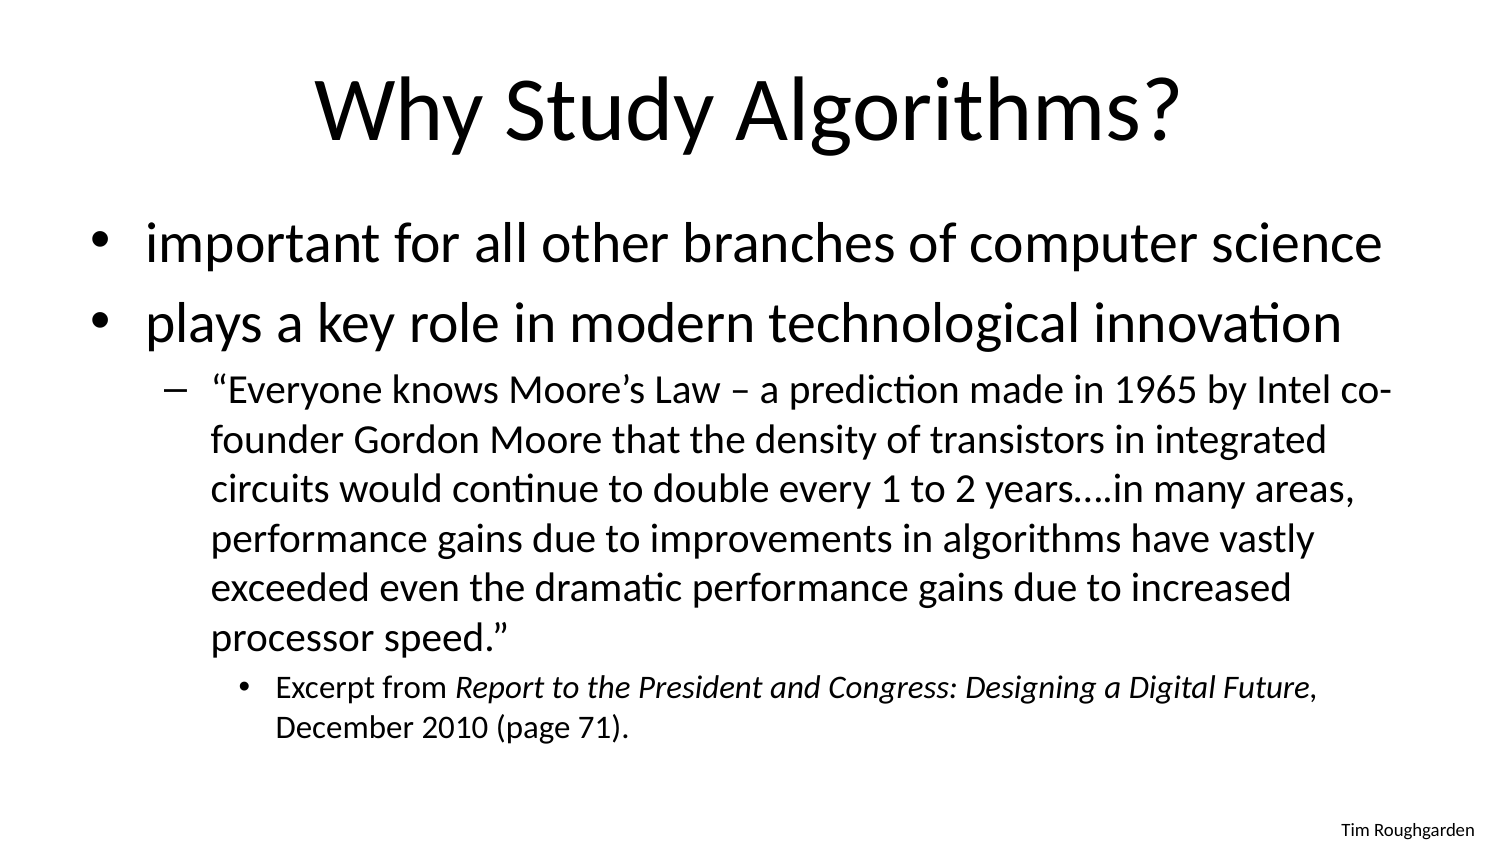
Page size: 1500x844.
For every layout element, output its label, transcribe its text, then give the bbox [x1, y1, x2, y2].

list important for all other branches of computer science plays a key role in modern technological innovation “Everyone knows Moore’s Law – a prediction made in 1965 by Intel co-founder Gordon Moore that the density of transistors in integrated circuits would continue to double every 1 to 2 years….in many areas, performance gains due to improvements in algorithms have vastly exceeded even the dramatic performance gains due to increased processor speed.” Excerpt from Report to the President and Congress: Designing a Digital Future, December 2010 (page 71). [75, 196, 1425, 754]
title Why Study Algorithms? [75, 33, 1425, 175]
